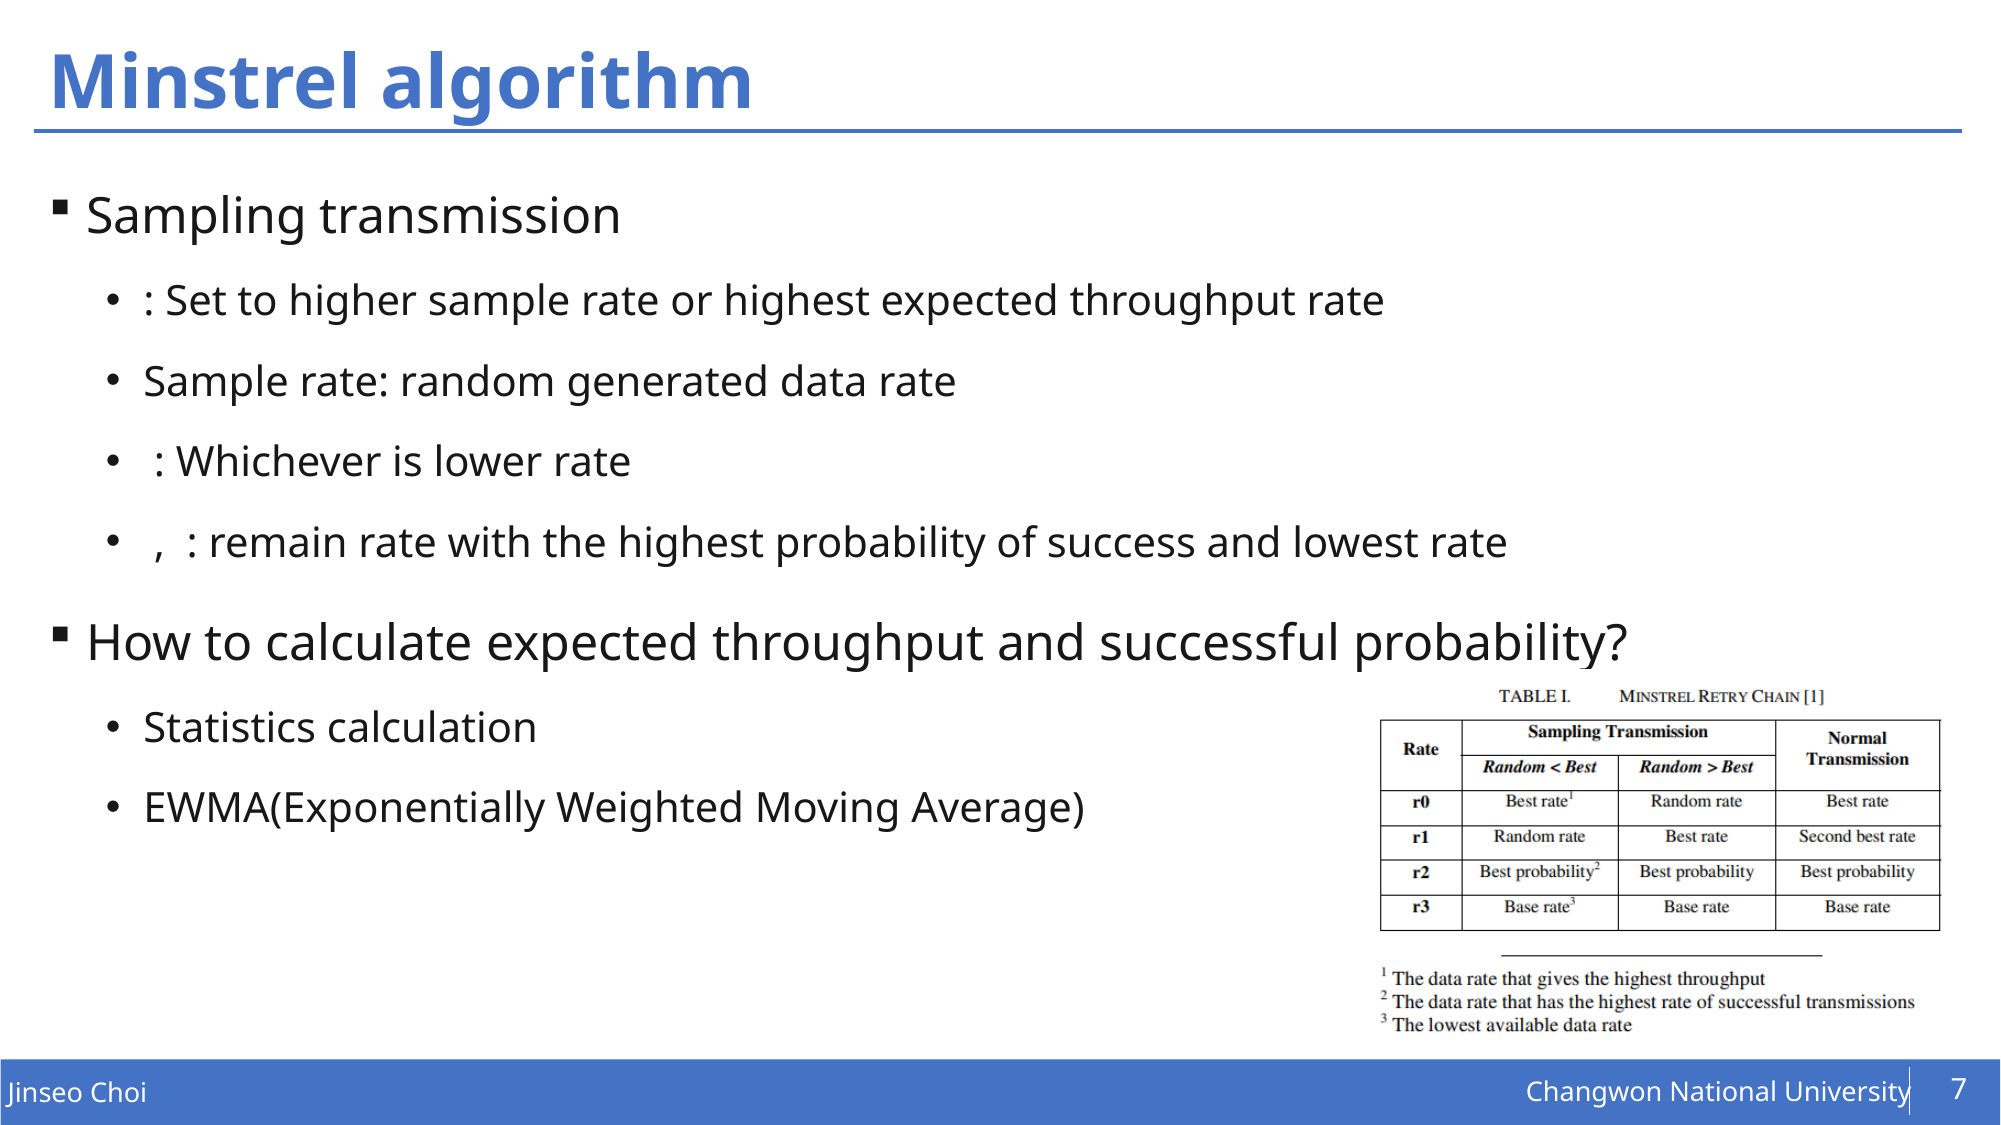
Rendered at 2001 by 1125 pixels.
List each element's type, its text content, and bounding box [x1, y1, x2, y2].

title Minstrel algorithm [33, 27, 1963, 143]
slide_number 7 [1922, 1060, 1996, 1121]
picture [1367, 669, 1959, 1050]
